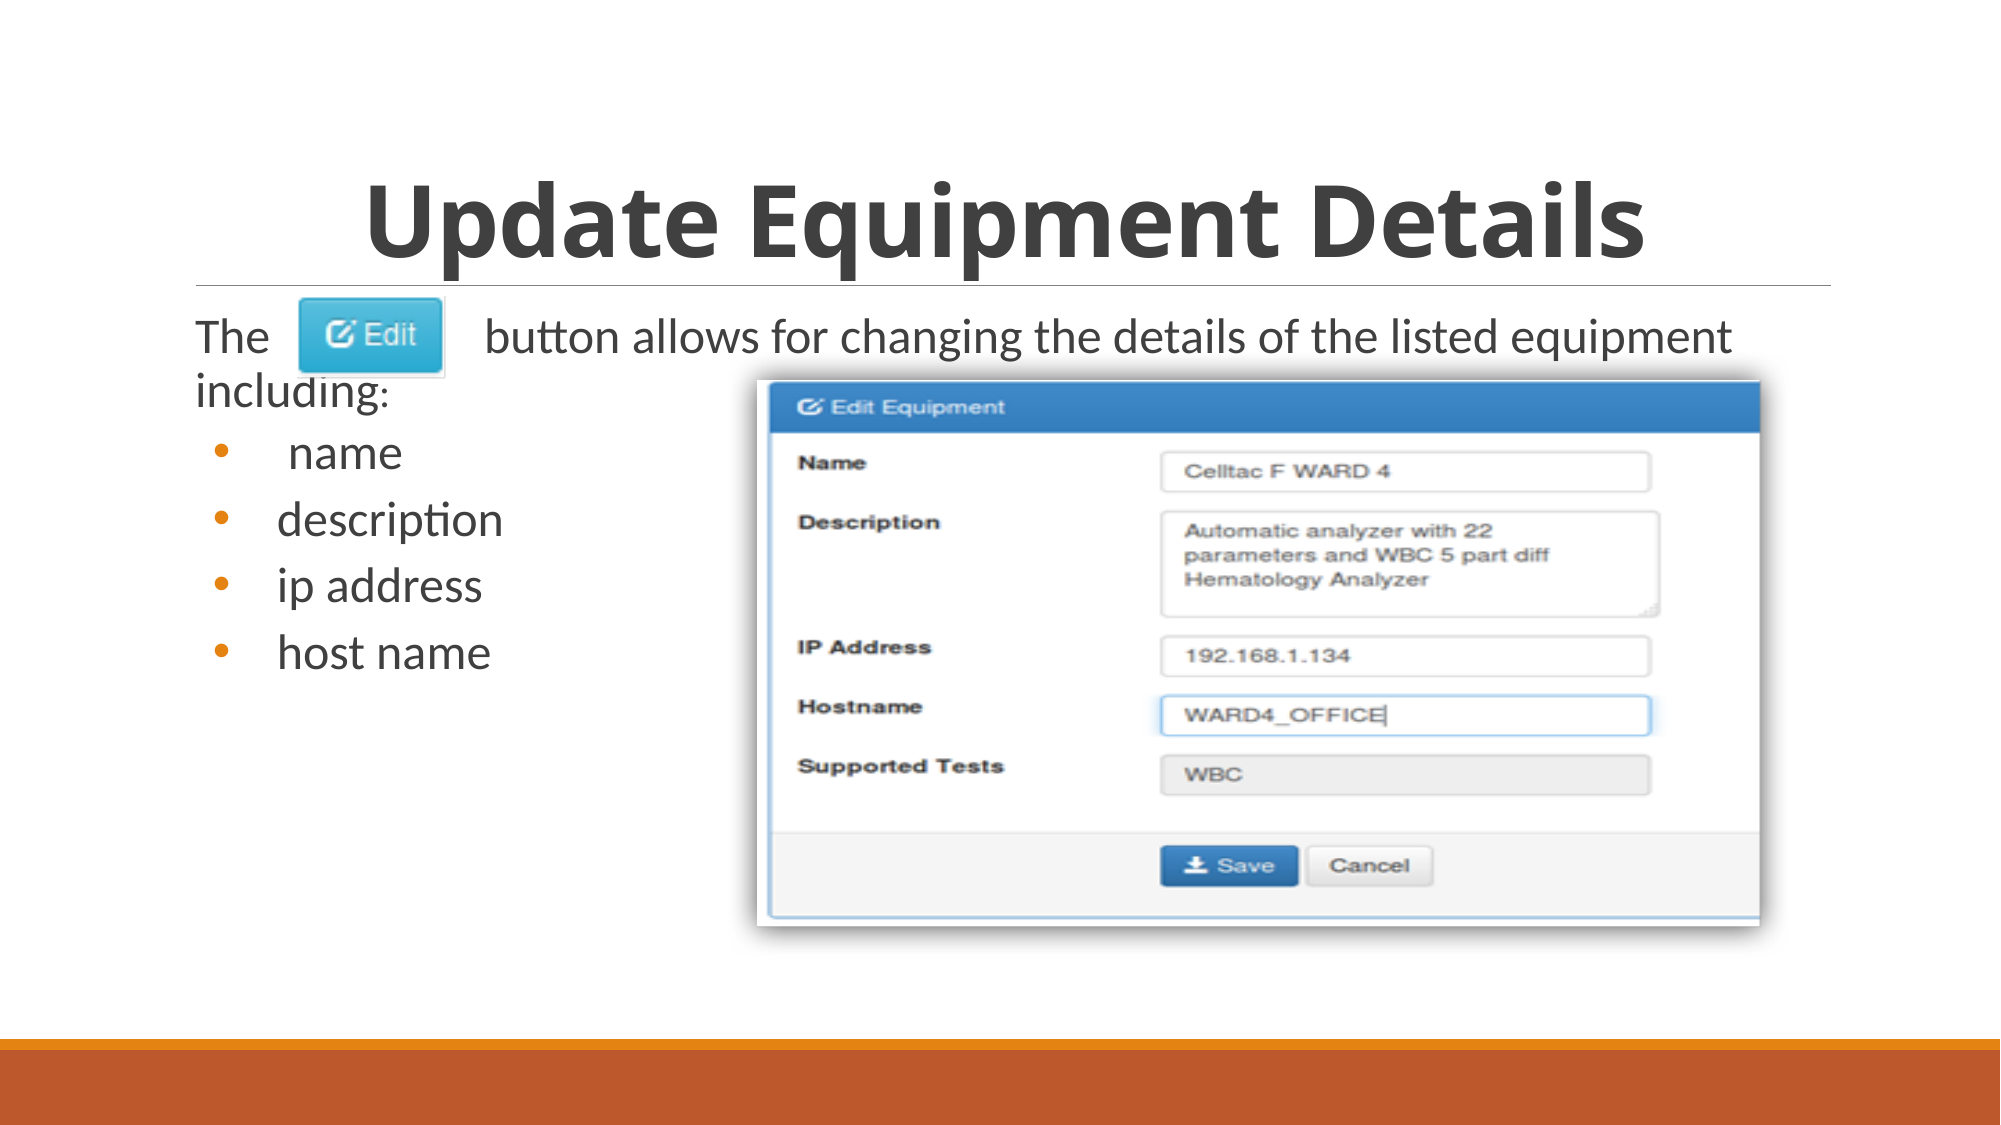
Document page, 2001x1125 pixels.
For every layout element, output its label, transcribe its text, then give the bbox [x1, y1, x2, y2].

list The button allows for changing the details of the listed equipment including: name description ip address host name [180, 302, 1830, 963]
title Update Equipment Details [180, 47, 1830, 285]
picture [297, 296, 449, 381]
picture [757, 379, 1764, 930]
